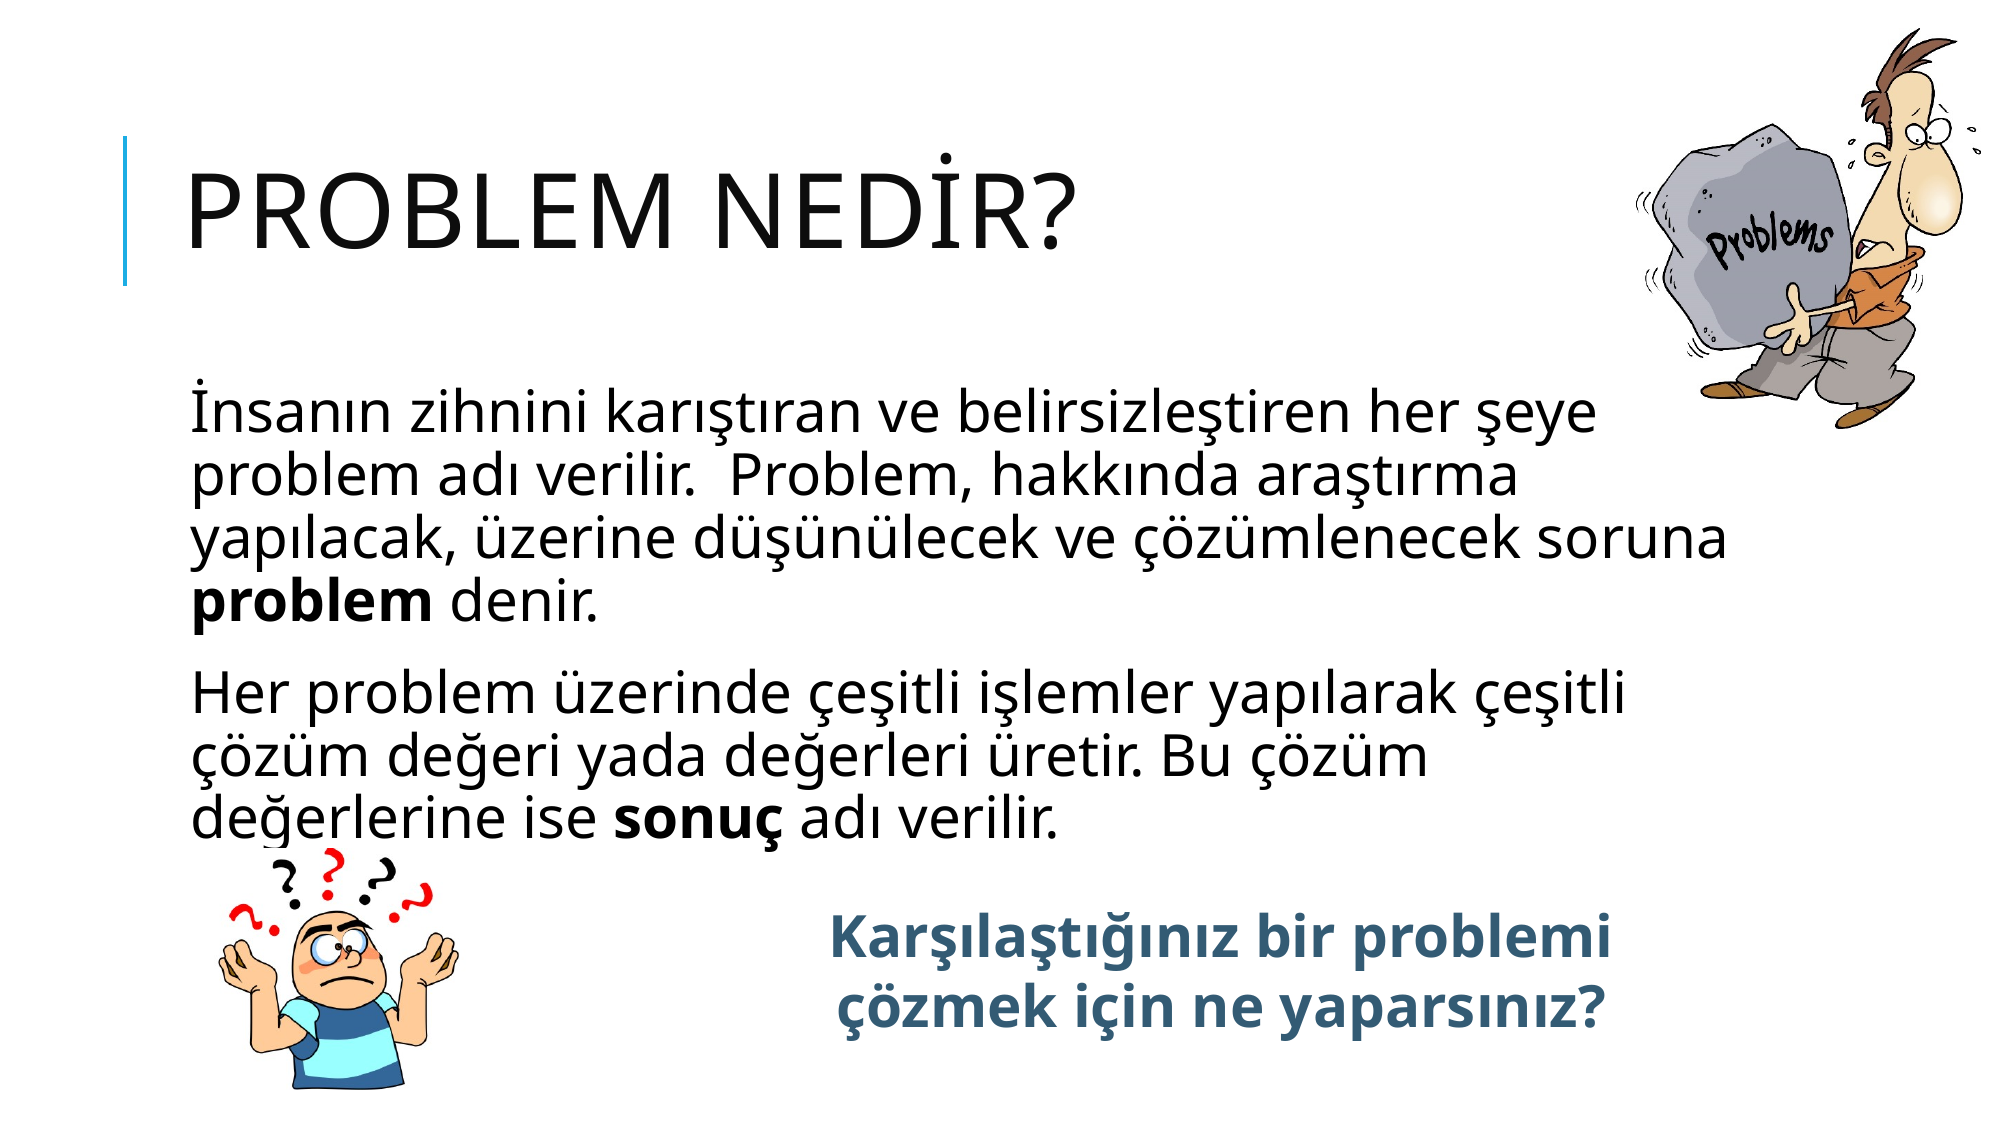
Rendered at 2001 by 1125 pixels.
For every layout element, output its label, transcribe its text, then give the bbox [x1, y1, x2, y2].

picture [1635, 28, 1981, 430]
picture [208, 848, 468, 1090]
title ProbLEM NEDİR? [168, 96, 1628, 342]
text_box Karşılaştığınız bir problemi çözmek için ne yaparsınız? [712, 891, 1730, 1046]
list İnsanın zihnini karıştıran ve belirsizleştiren her şeye problem adı verilir. Problem, hakkında araştırma yapılacak, üzerine düşünülecek ve çözümlenecek soruna problem denir. Her problem üzerinde çeşitli işlemler yapılarak çeşitli çözüm değeri yada değerleri üretir. Bu çözüm değerlerine ise sonuç adı verilir. [168, 375, 1763, 1035]
